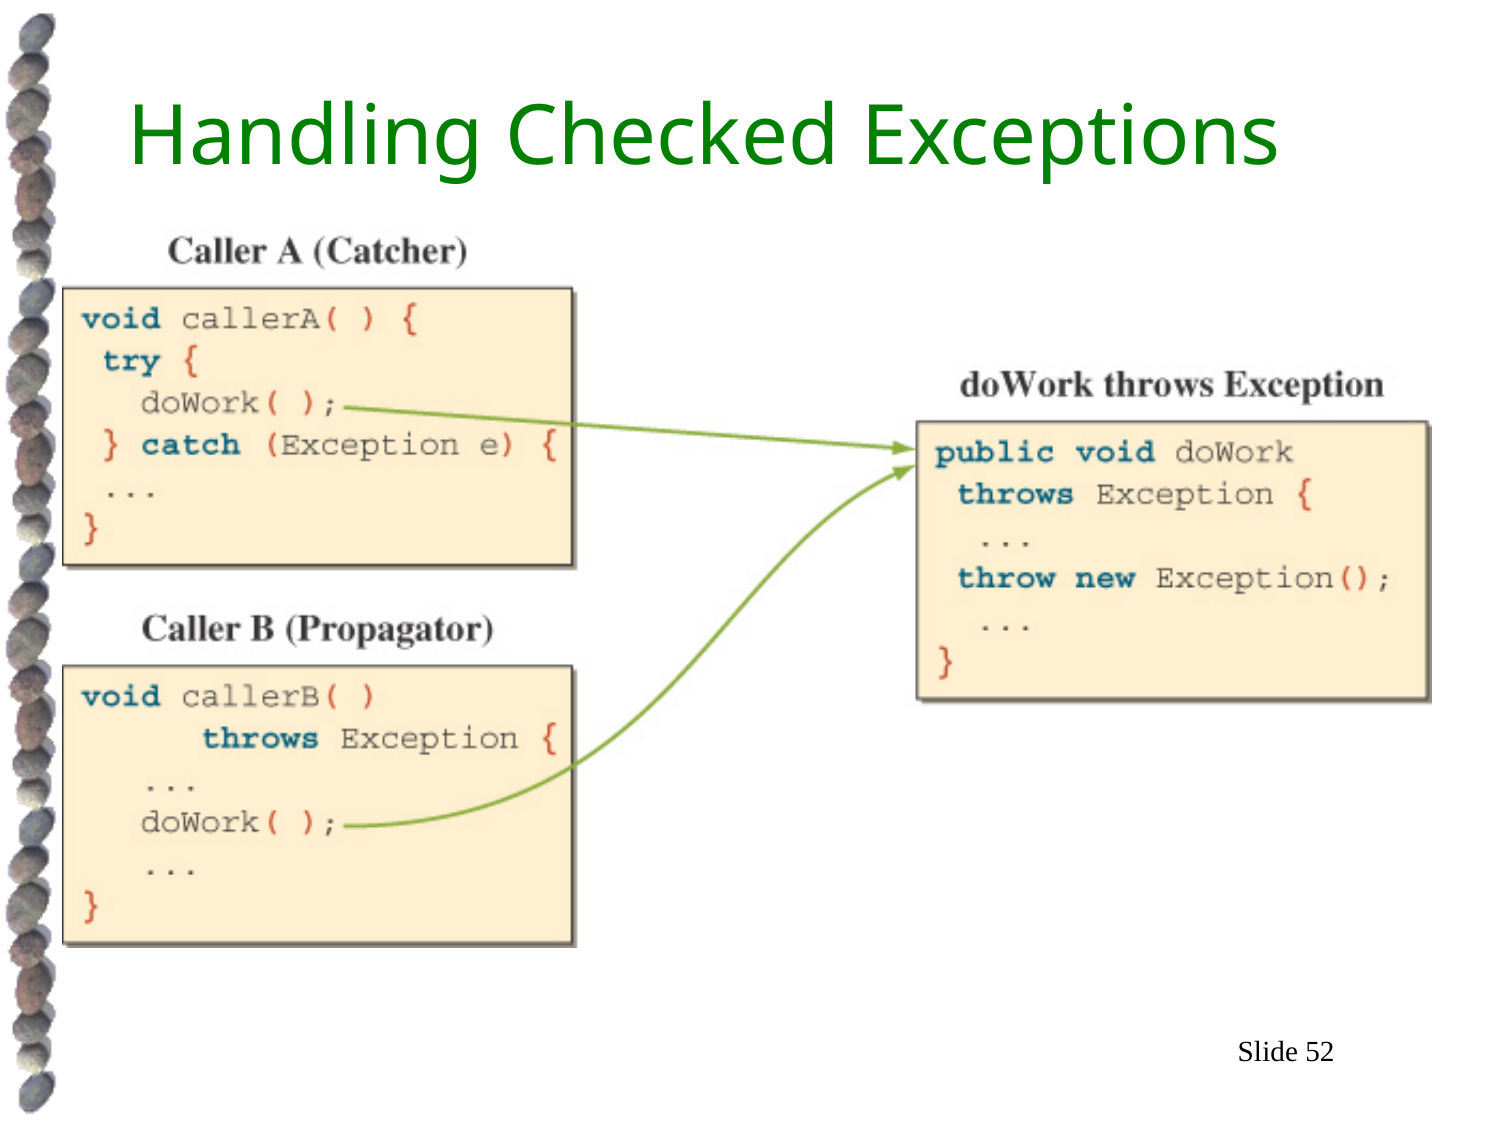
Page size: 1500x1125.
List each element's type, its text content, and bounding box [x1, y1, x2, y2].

slide_number Slide 52 [1037, 1024, 1351, 1101]
picture [0, 0, 1433, 1125]
title Handling Checked Exceptions [112, 75, 1388, 188]
